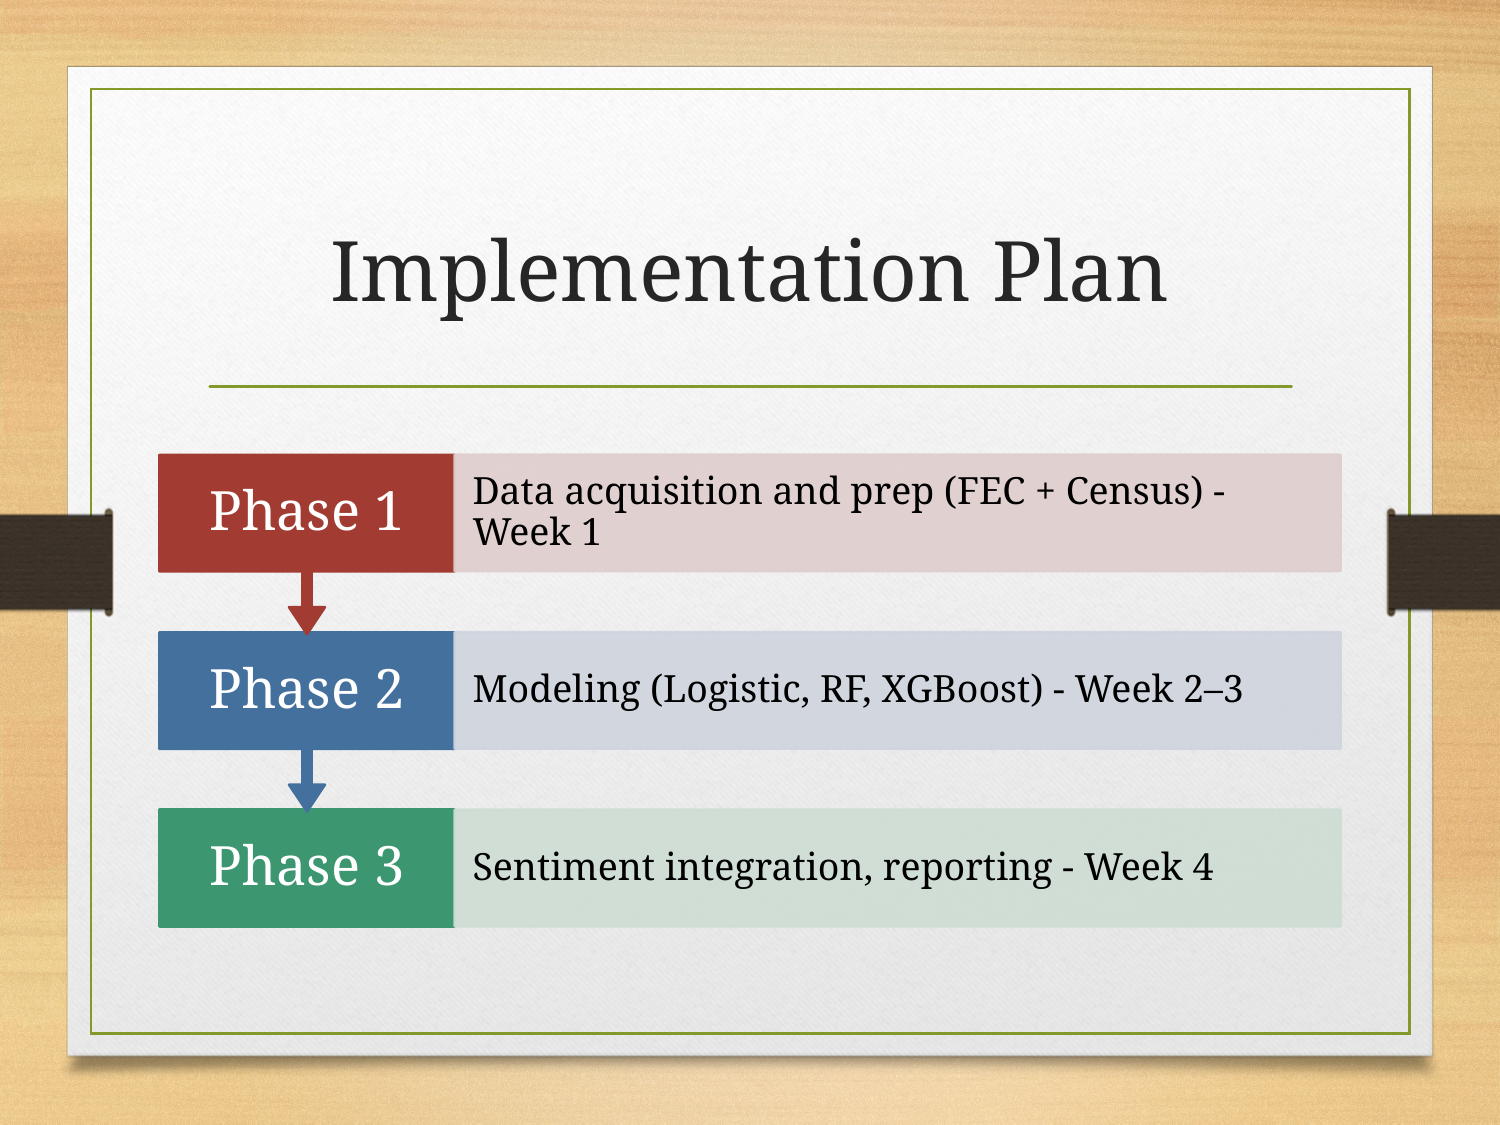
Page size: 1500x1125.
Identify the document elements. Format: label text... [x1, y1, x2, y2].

title Implementation Plan [159, 161, 1341, 375]
picture [0, 0, 1500, 1125]
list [159, 454, 1341, 927]
